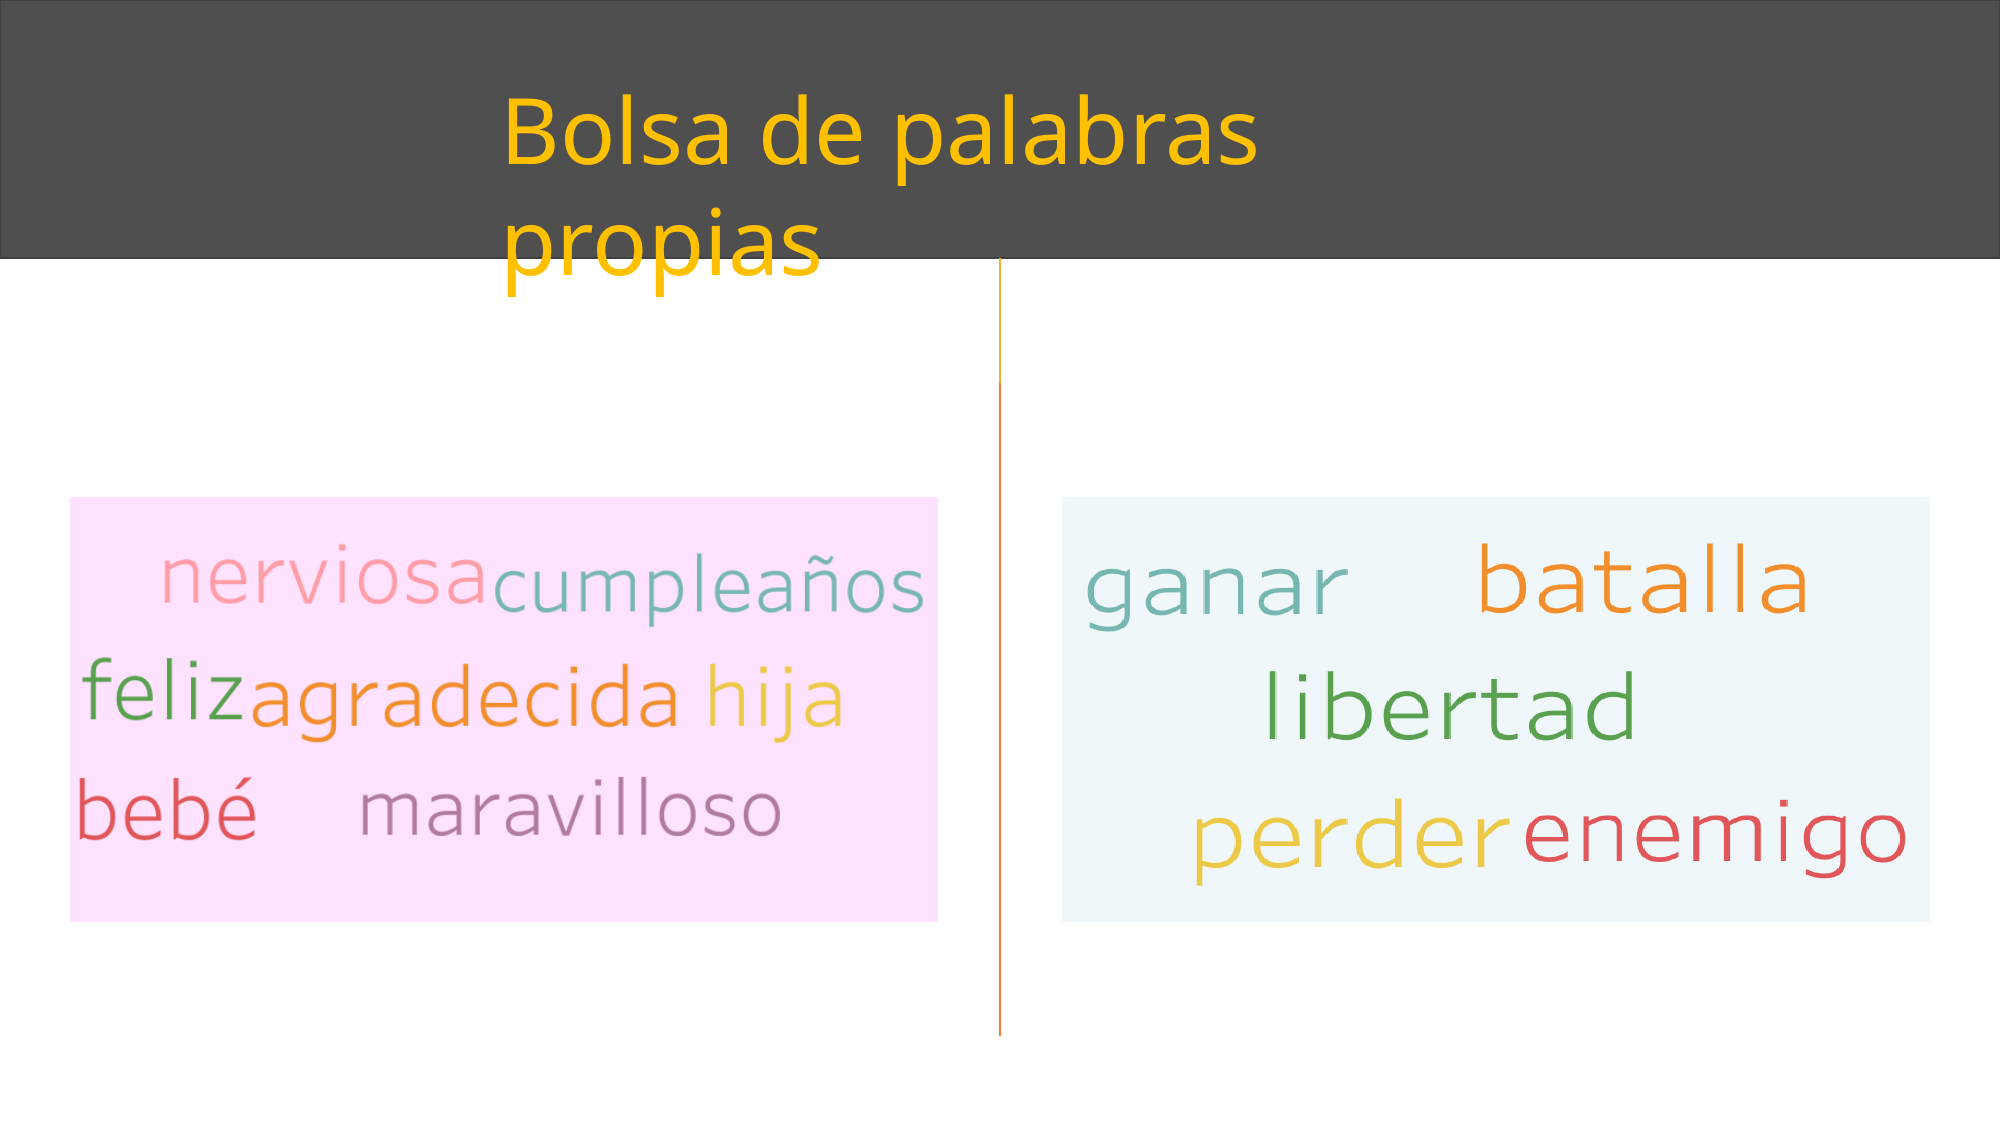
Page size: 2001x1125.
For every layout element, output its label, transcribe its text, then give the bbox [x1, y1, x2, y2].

text_box Bolsa de palabras propias [485, 65, 1515, 301]
picture [1062, 497, 1930, 922]
picture [70, 497, 938, 922]
text_box [0, 0, 2000, 259]
